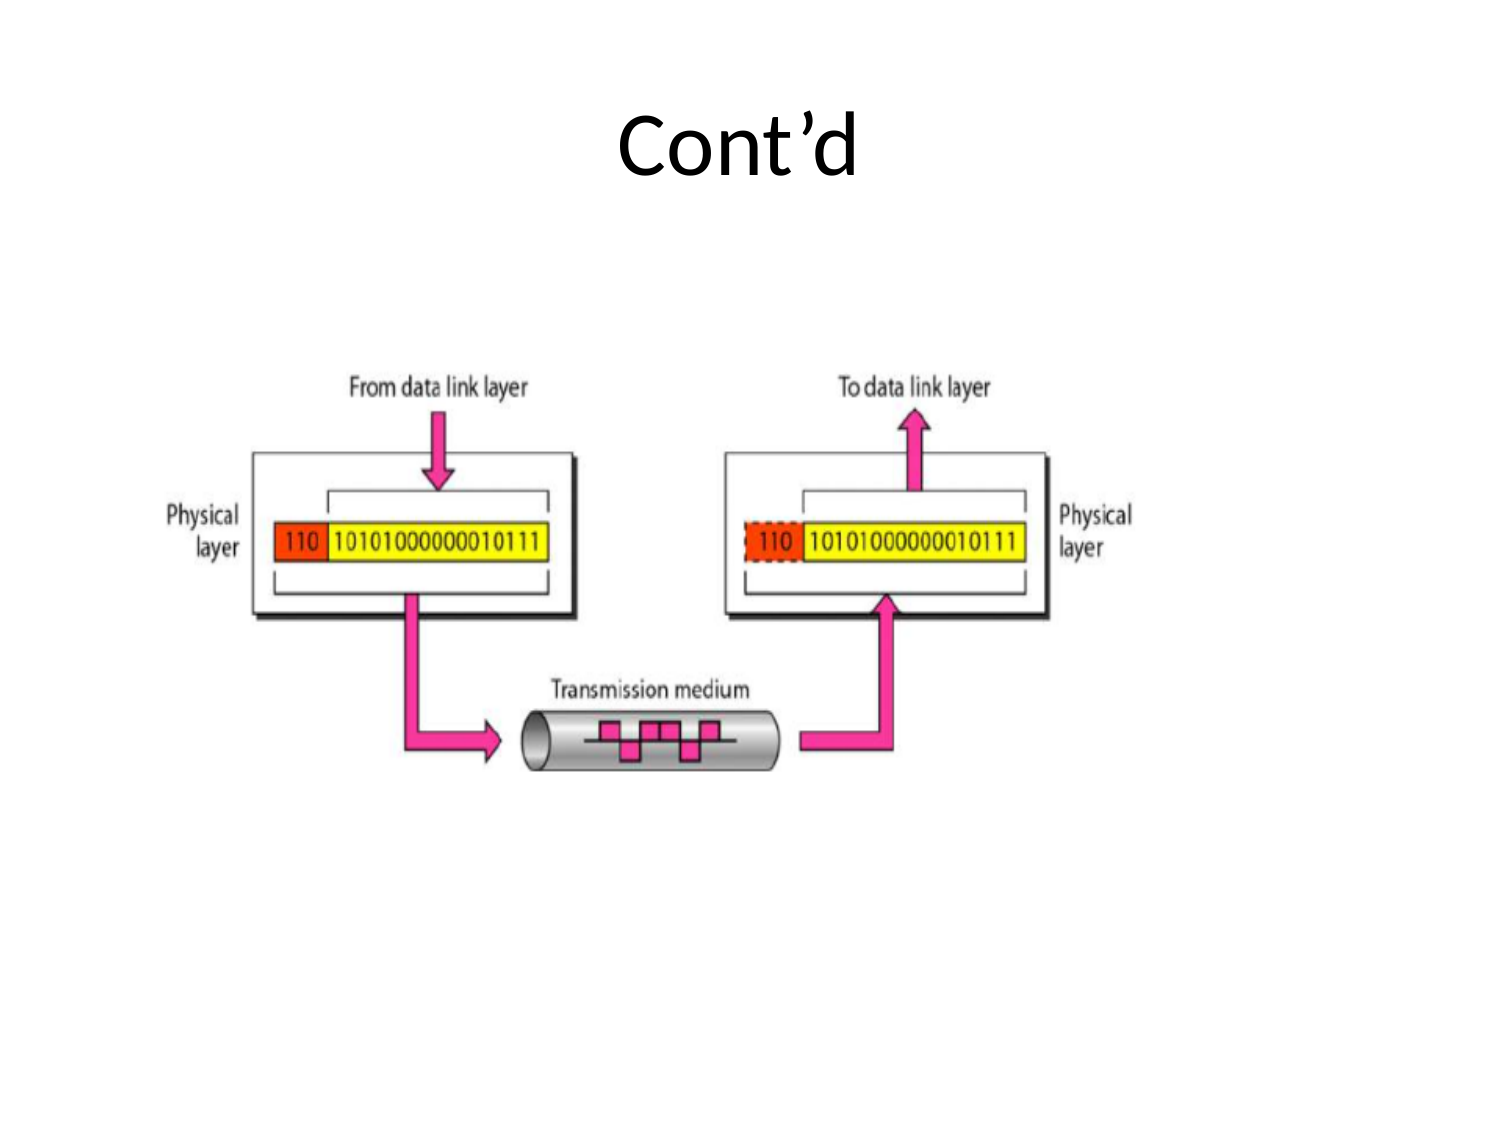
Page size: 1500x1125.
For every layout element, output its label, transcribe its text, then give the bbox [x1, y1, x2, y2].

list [162, 349, 1165, 801]
title Cont’d [75, 45, 1425, 233]
